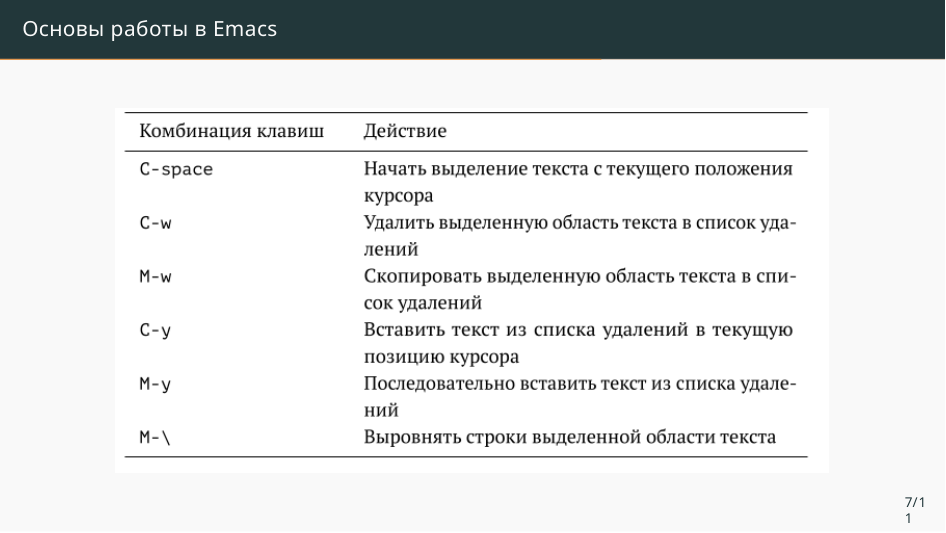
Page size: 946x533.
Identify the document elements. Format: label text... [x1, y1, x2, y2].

text_box 7/11 [902, 491, 931, 527]
picture [115, 108, 830, 474]
text_box Основы работы в Emacs [20, 13, 348, 41]
